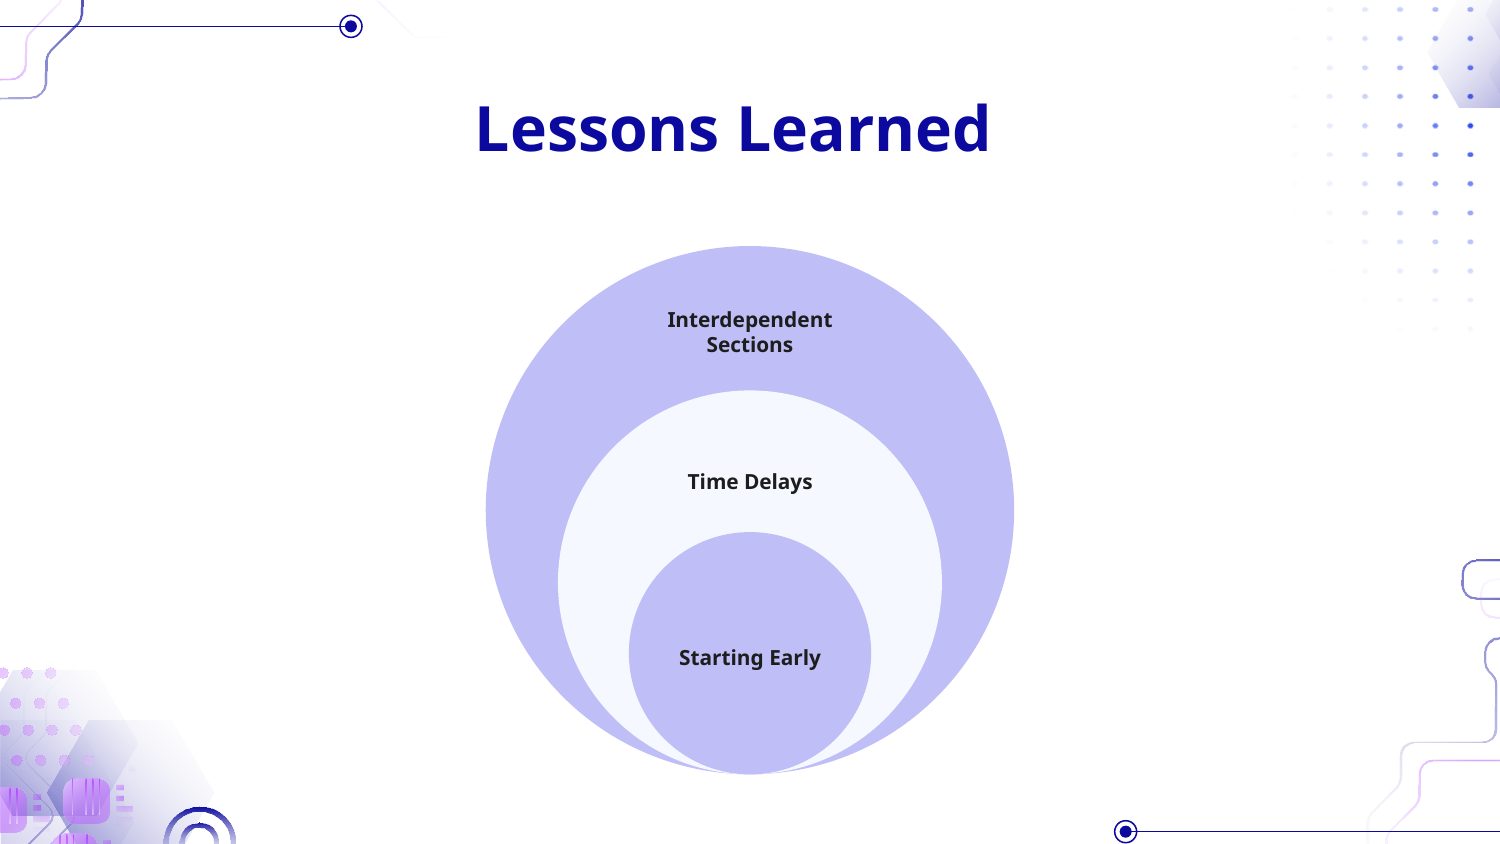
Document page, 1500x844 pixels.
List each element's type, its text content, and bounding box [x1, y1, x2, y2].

title Lessons Learned [118, 74, 1382, 169]
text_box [628, 531, 872, 775]
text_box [485, 245, 1015, 775]
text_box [557, 390, 943, 775]
picture [1243, 0, 1500, 352]
